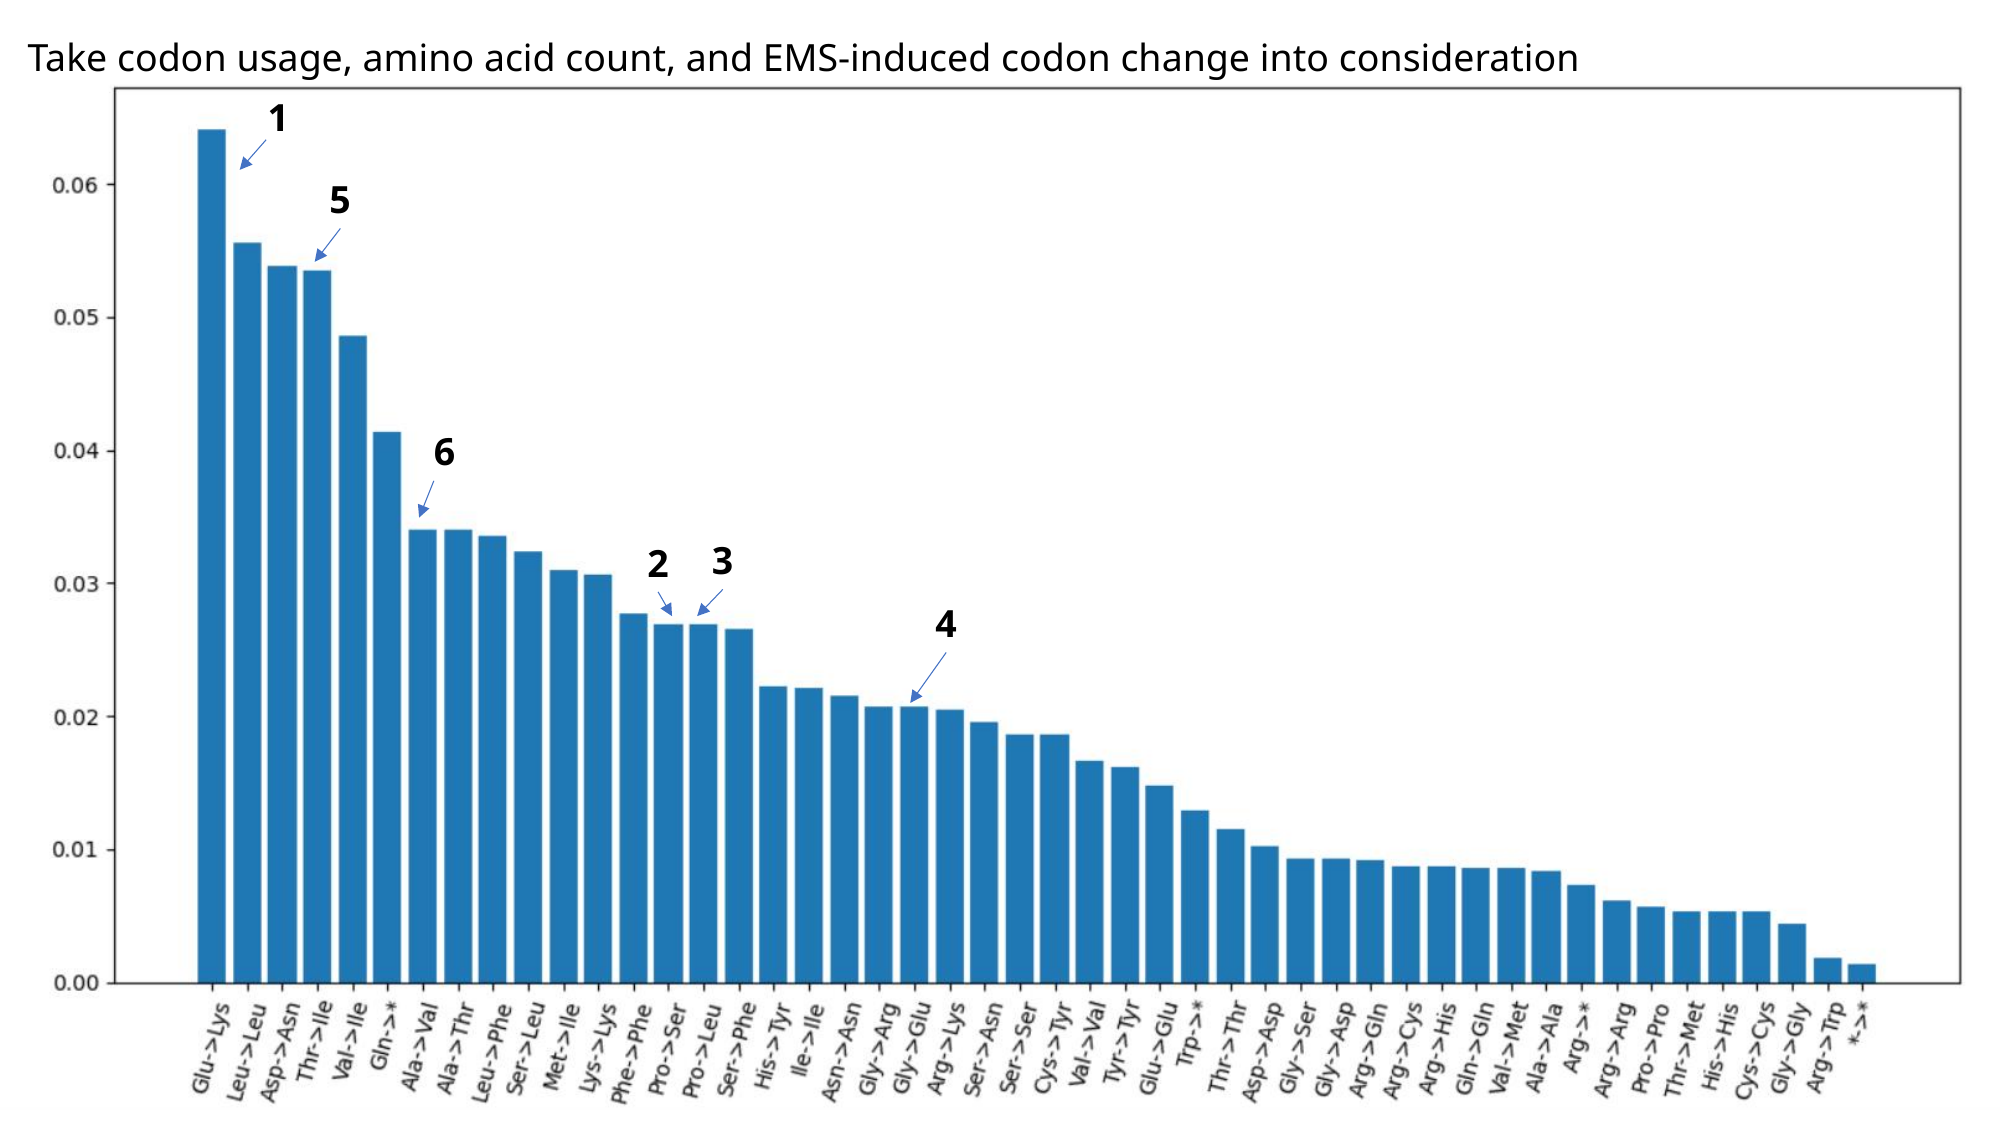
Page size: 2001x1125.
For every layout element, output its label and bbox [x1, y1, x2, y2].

text_box [910, 653, 947, 703]
picture [0, 15, 2000, 1110]
text_box [314, 229, 341, 262]
text_box [658, 592, 673, 617]
text_box [239, 139, 267, 170]
text_box [697, 590, 723, 617]
text_box [419, 480, 434, 518]
